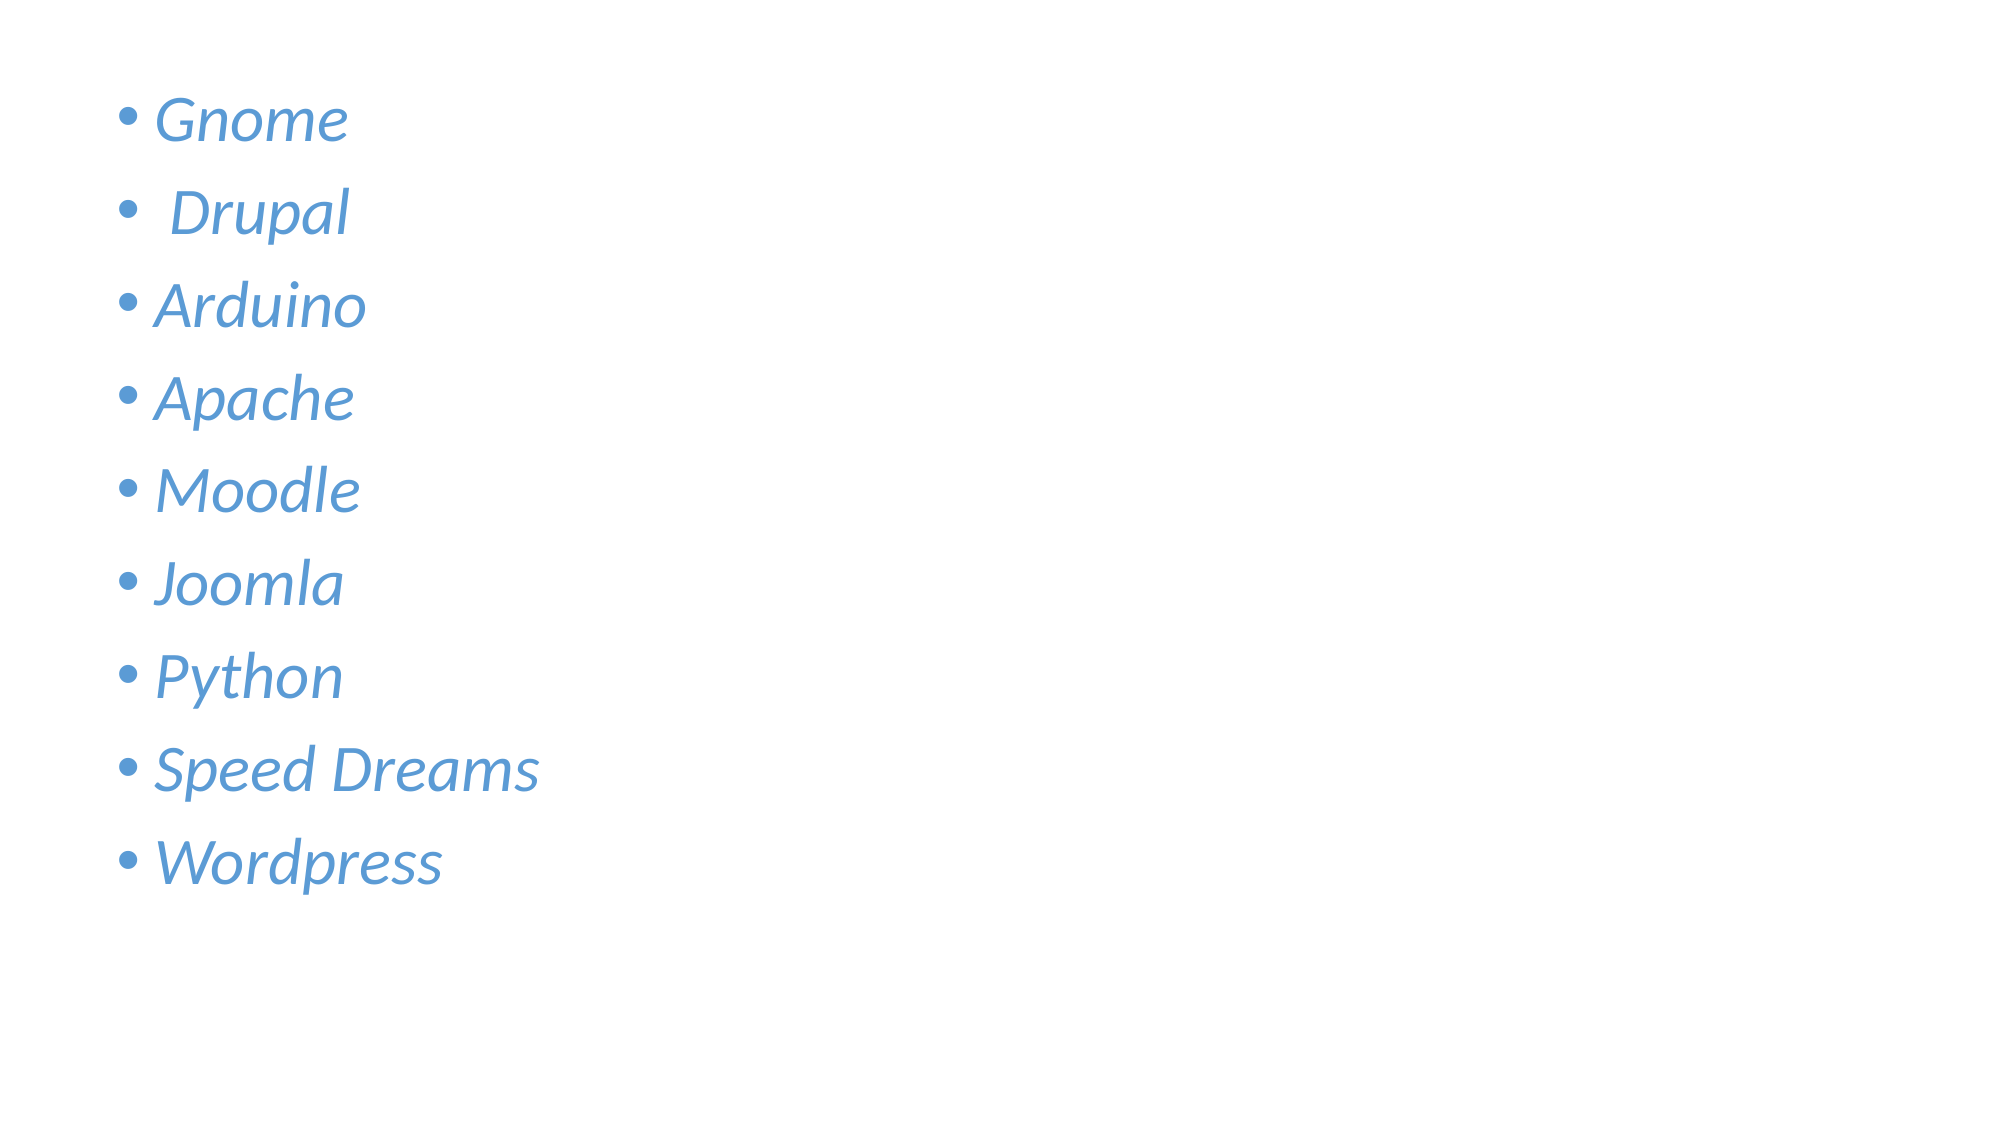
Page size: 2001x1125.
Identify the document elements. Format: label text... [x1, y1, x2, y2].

list Gnome Drupal Arduino Apache Moodle Joomla Python Speed Dreams Wordpress [101, 76, 1827, 1012]
